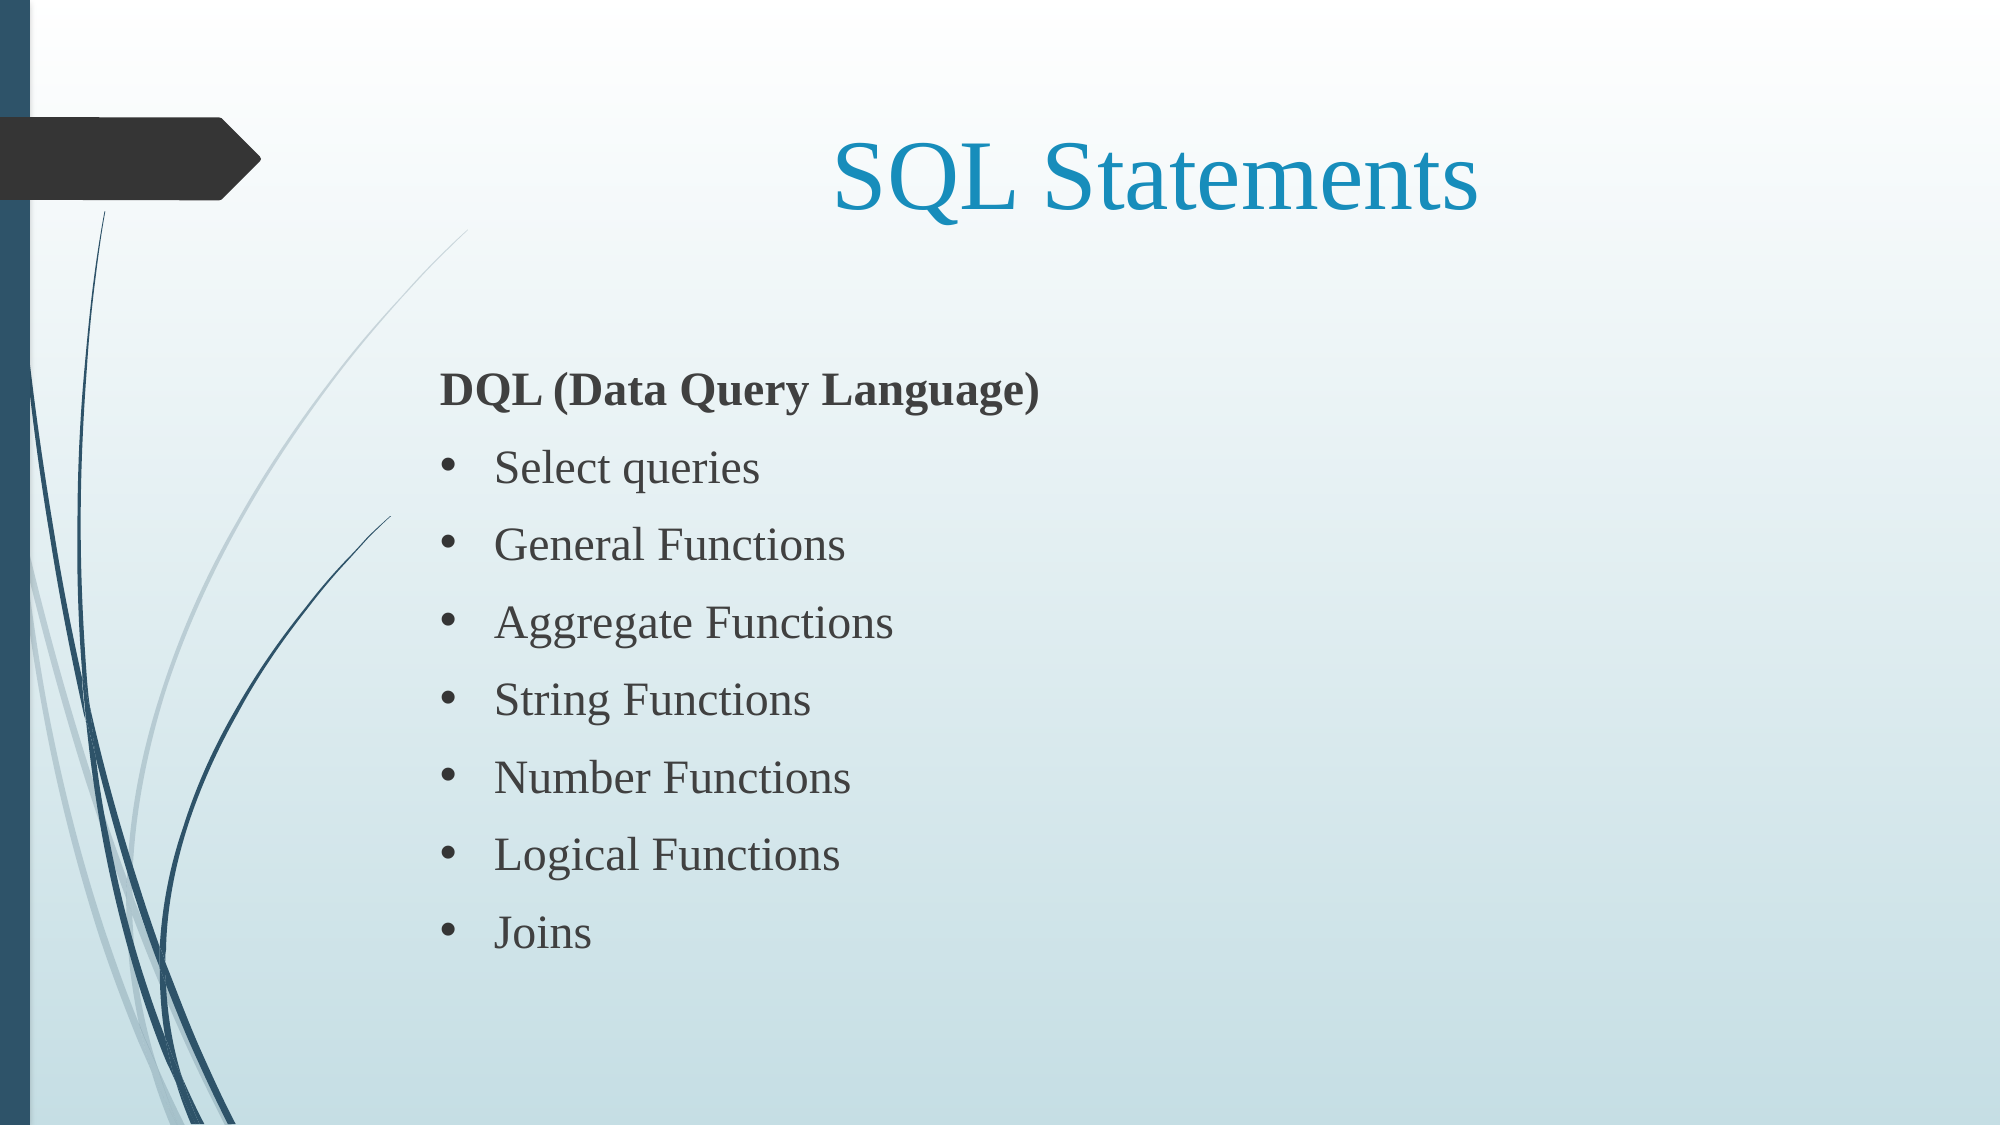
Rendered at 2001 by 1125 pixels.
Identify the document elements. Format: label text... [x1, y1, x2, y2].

title SQL Statements [425, 102, 1888, 313]
list DQL (Data Query Language) Select queries General Functions Aggregate Functions String Functions Number Functions Logical Functions Joins [424, 350, 1888, 970]
